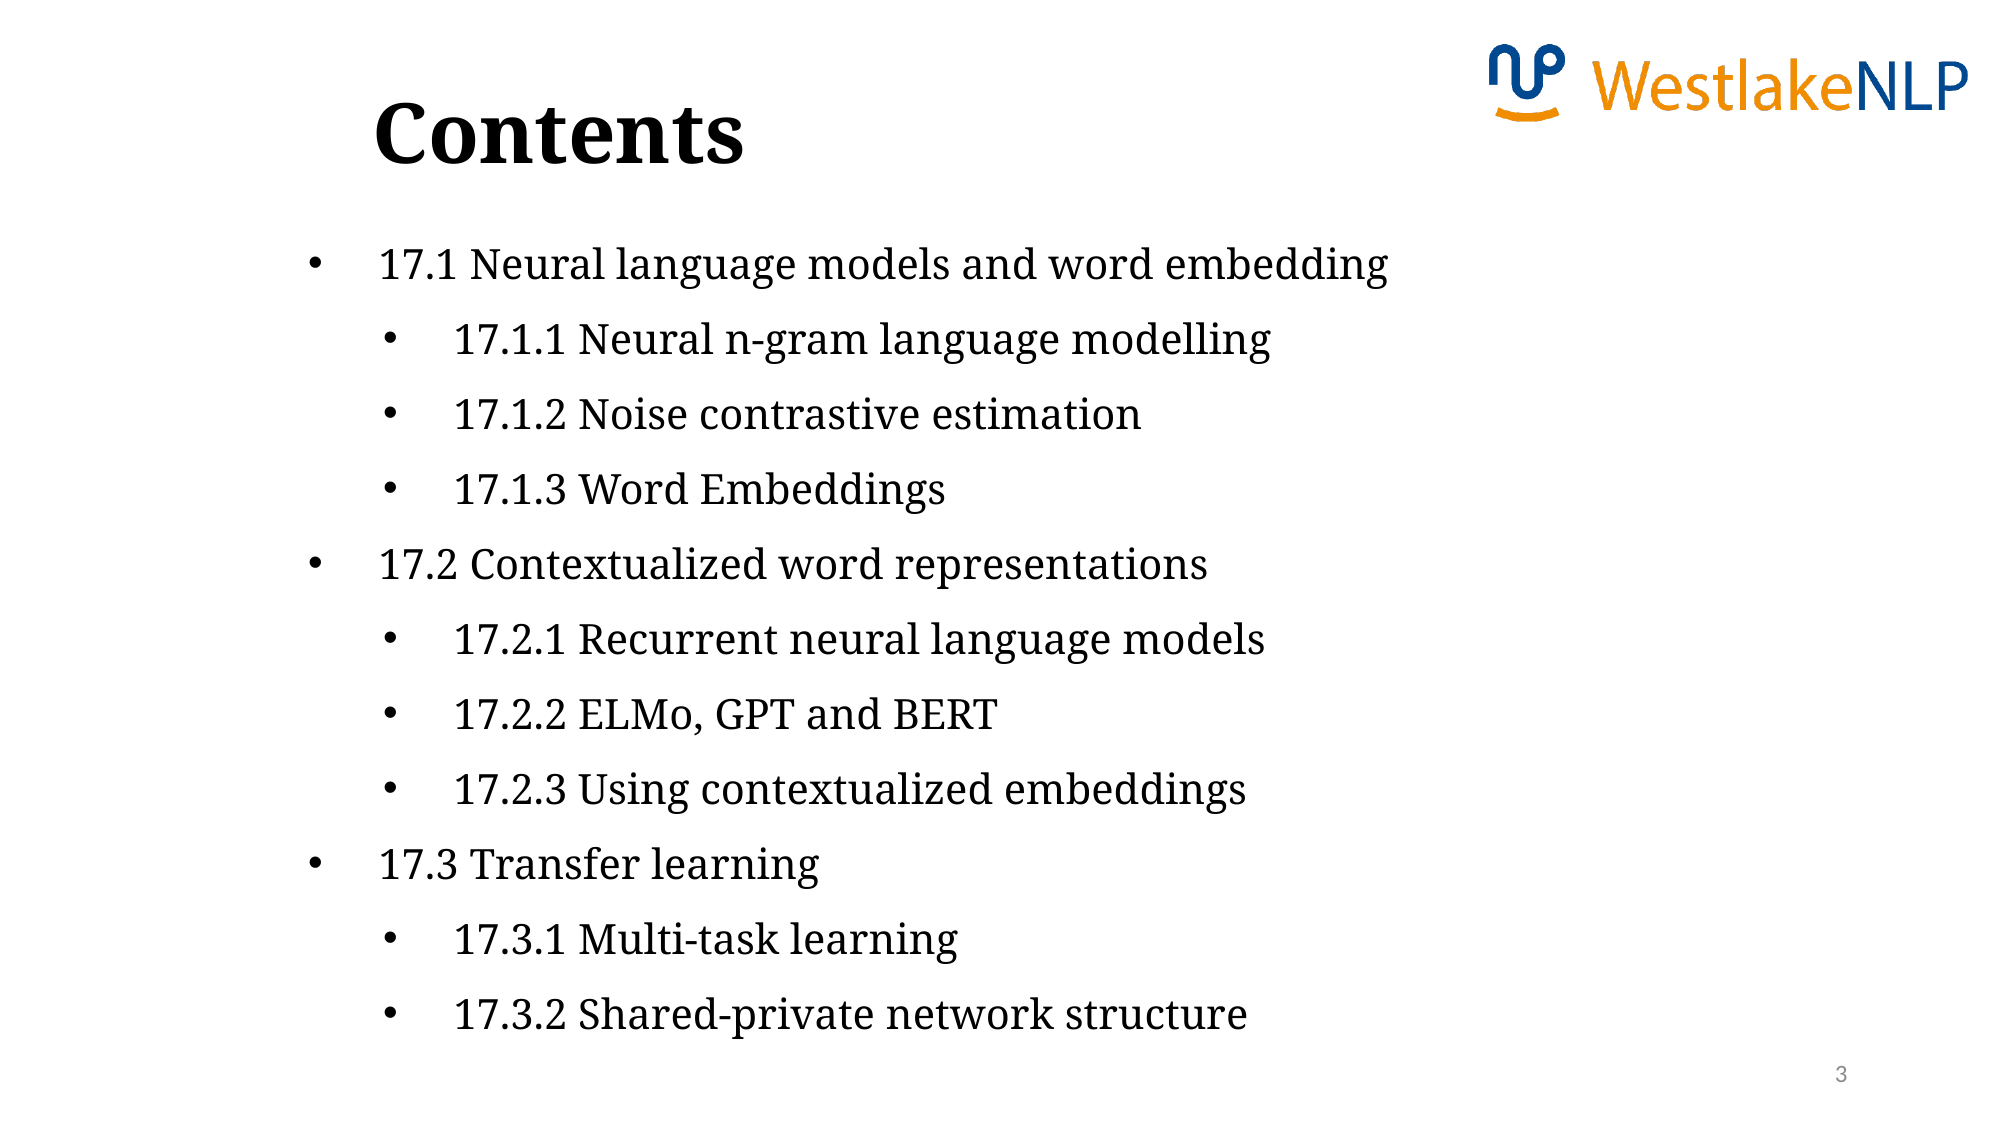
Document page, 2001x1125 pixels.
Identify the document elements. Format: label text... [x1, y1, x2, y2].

text_box Contents [357, 72, 859, 188]
text_box 17.1 Neural language models and word embedding 17.1.1 Neural n-gram language modelling 17.1.2 Noise contrastive estimation 17.1.3 Word Embeddings 17.2 Contextualized word representations 17.2.1 Recurrent neural language models 17.2.2 ELMo, GPT and BERT 17.2.3 Using contextualized embeddings 17.3 Transfer learning 17.3.1 Multi-task learning 17.3.2 Shared-private network structure [293, 205, 1404, 1045]
picture [1459, 0, 2000, 170]
slide_number 3 [1412, 1042, 1863, 1103]
